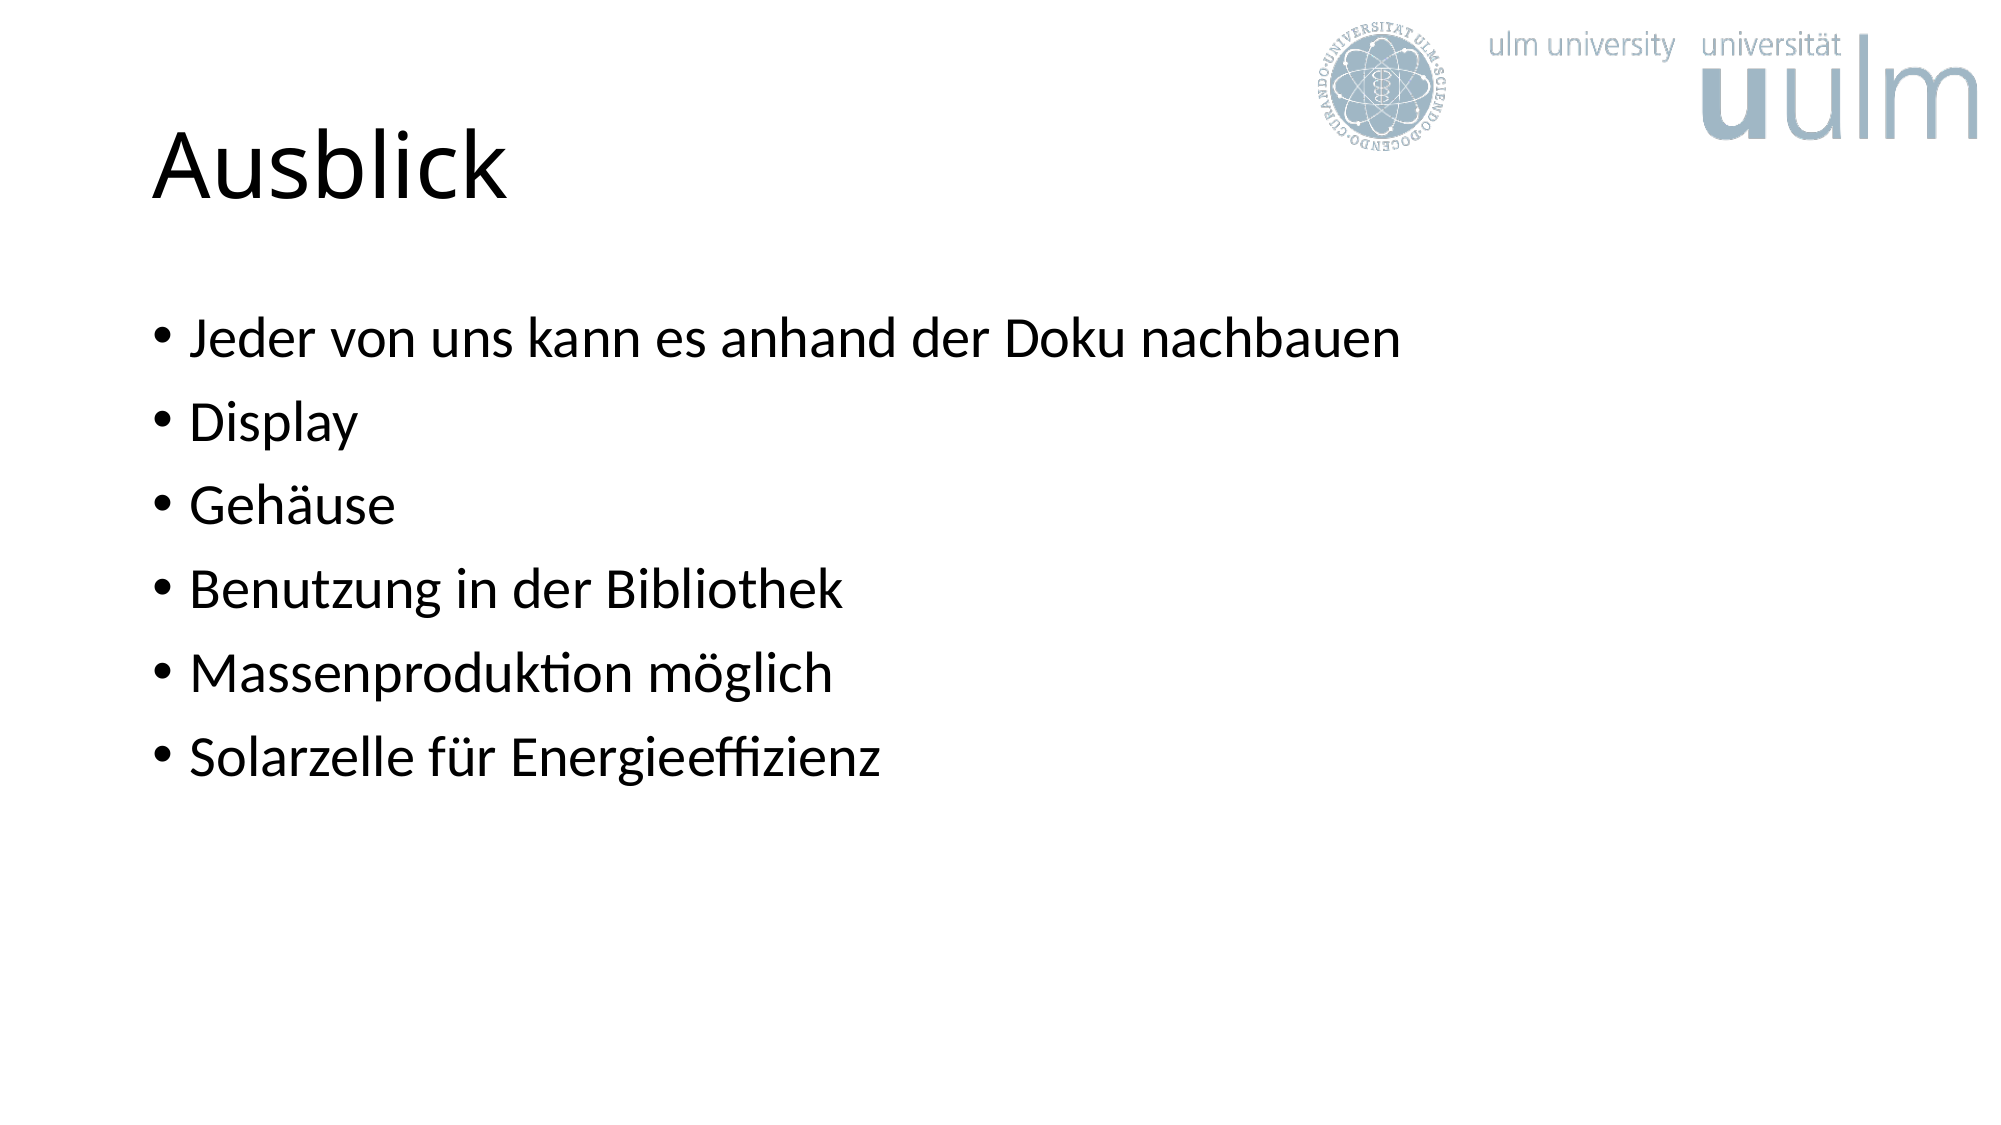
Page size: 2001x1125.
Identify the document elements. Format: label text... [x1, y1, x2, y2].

picture [1317, 22, 1978, 151]
list Jeder von uns kann es anhand der Doku nachbauen Display Gehäuse Benutzung in der Bibliothek Massenproduktion möglich Solarzelle für Energieeffizienz [137, 299, 1863, 1014]
title Ausblick [137, 59, 1863, 278]
